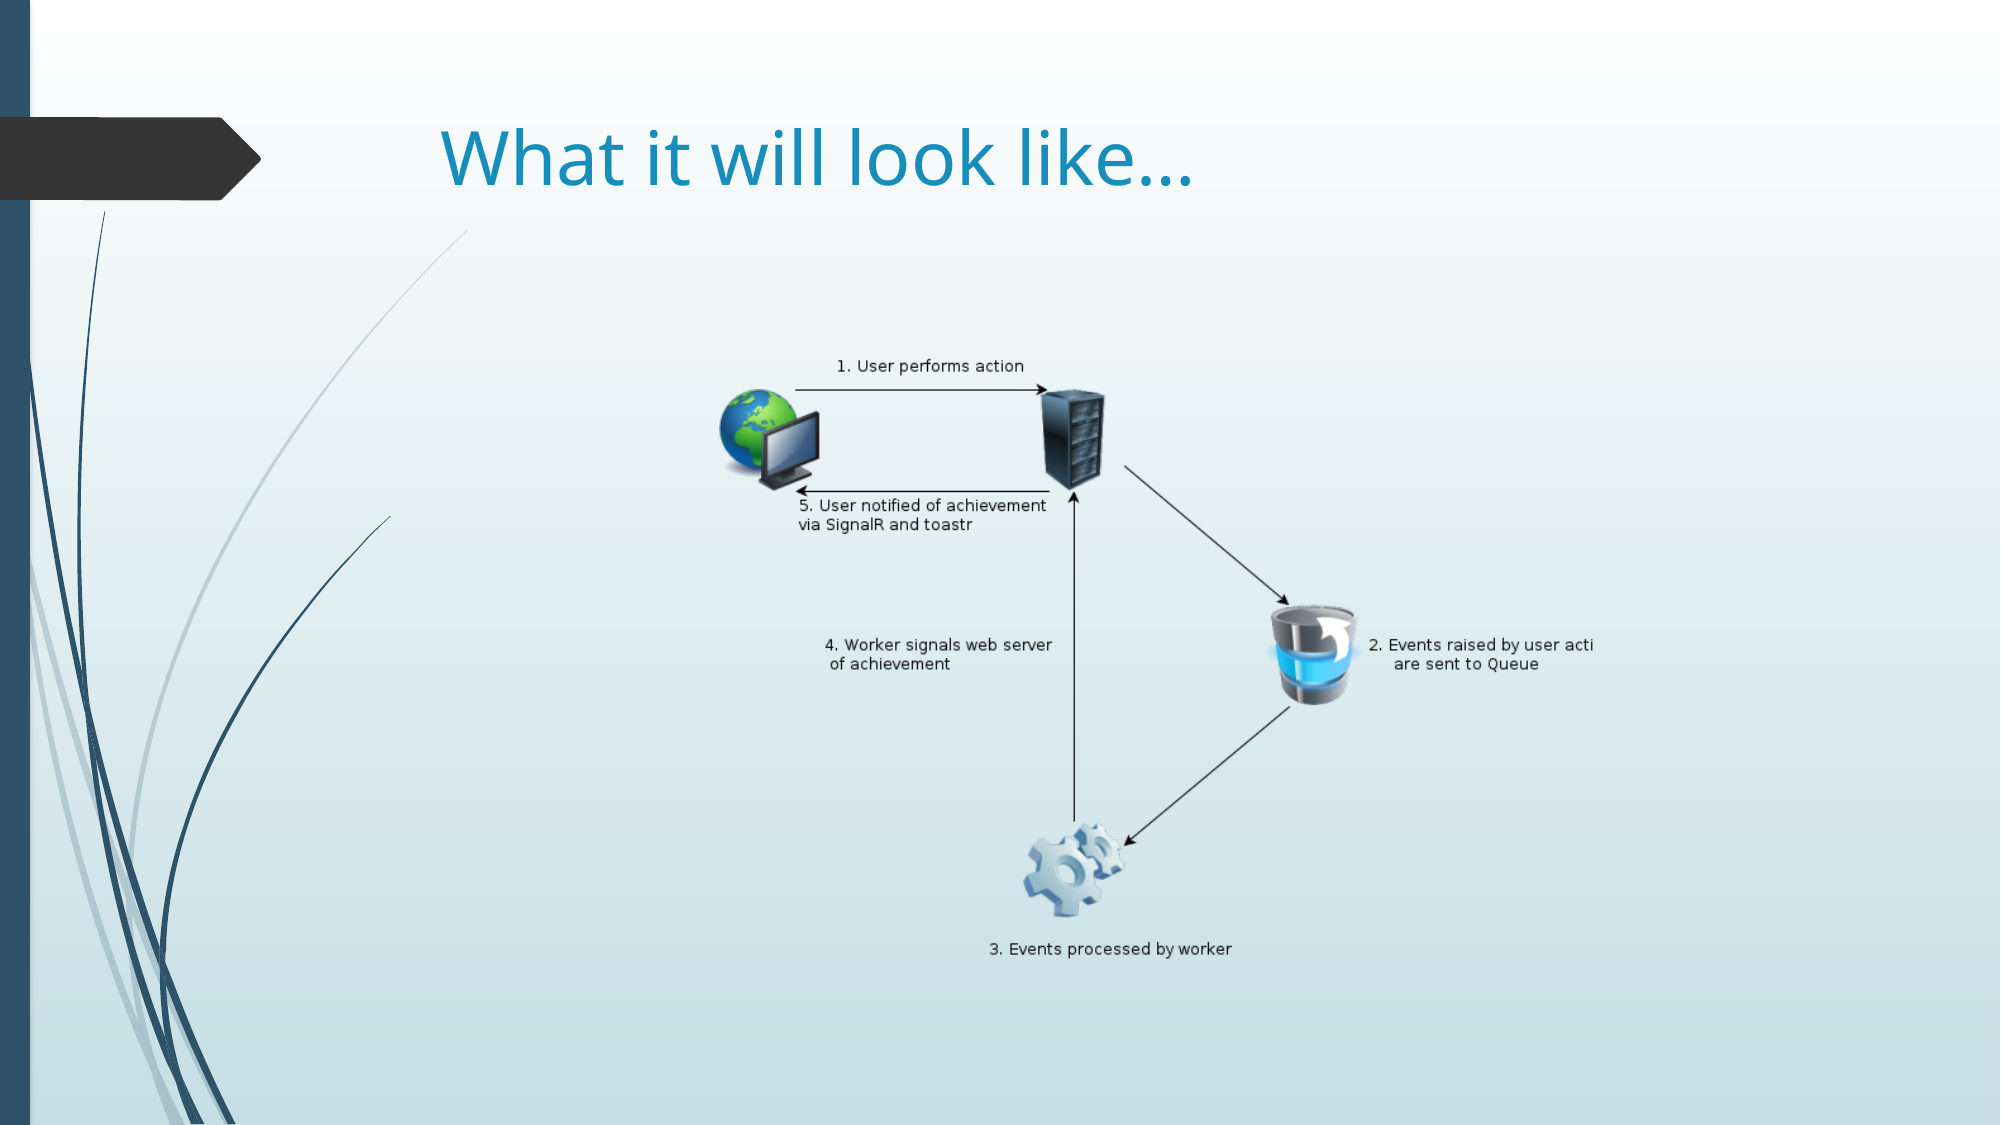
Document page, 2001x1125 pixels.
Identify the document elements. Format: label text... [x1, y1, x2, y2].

title What it will look like… [425, 102, 1888, 313]
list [716, 349, 1596, 971]
